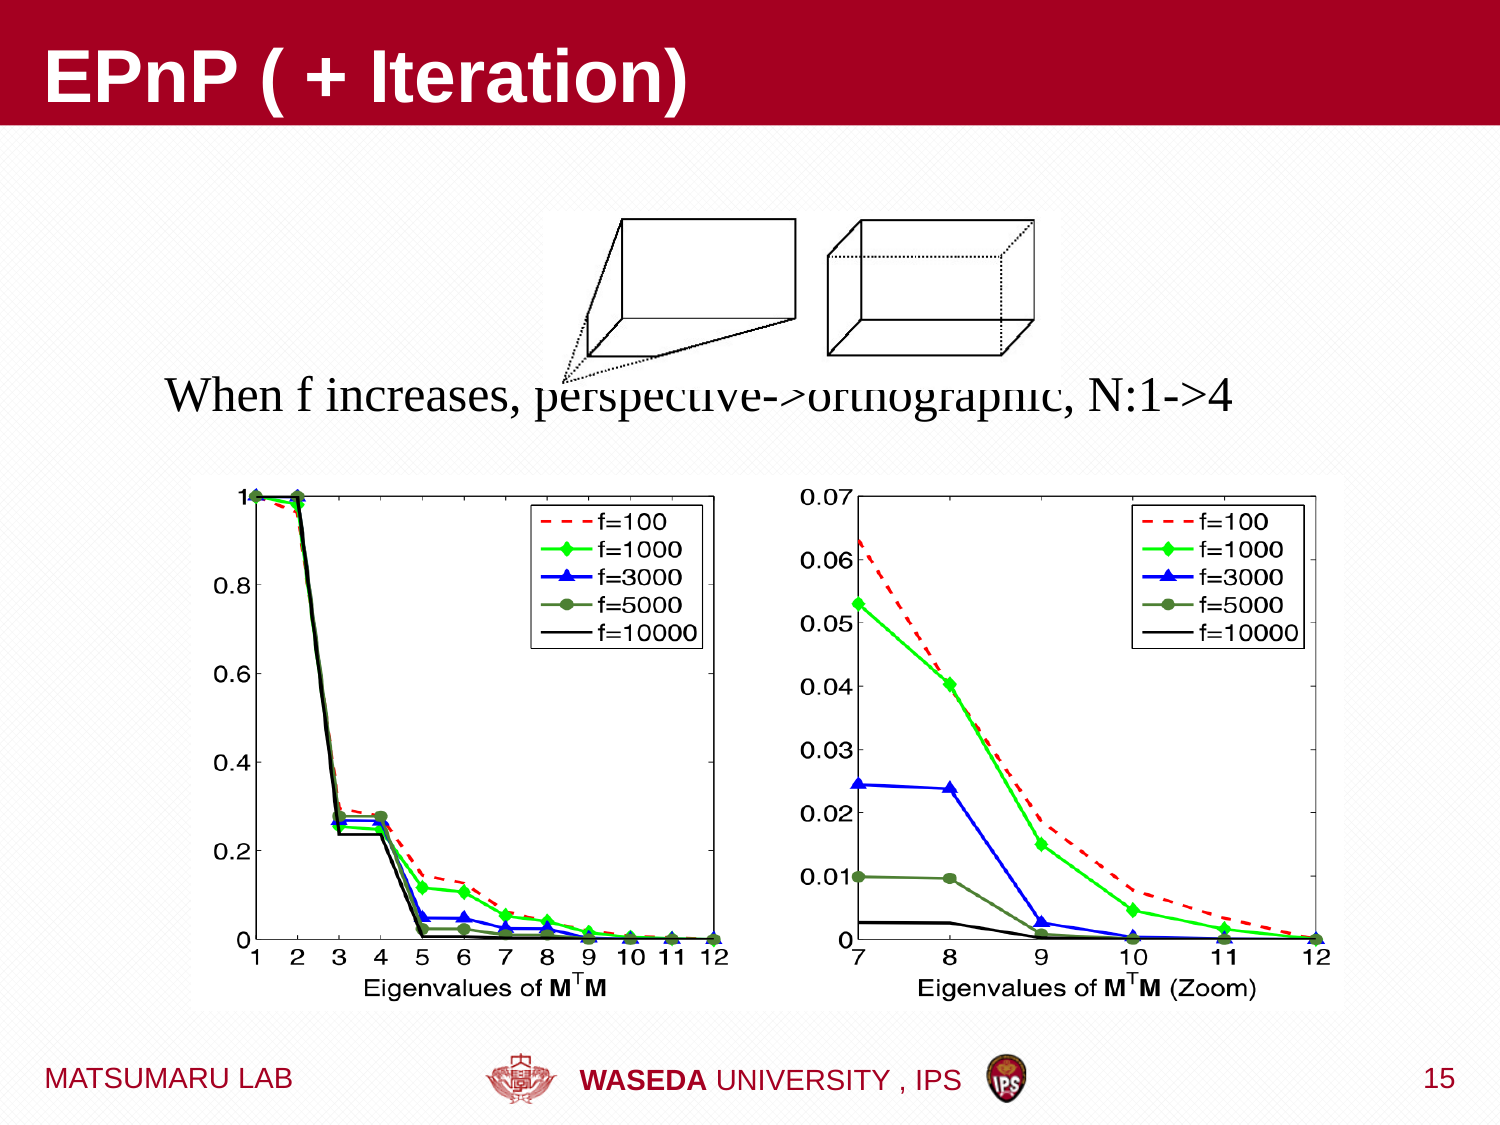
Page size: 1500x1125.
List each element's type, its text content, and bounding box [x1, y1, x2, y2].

picture [971, 1050, 1043, 1107]
slide_number MATSUMARU LAB [29, 1051, 355, 1109]
footer WASEDA UNIVERSITY , IPS [564, 1053, 1040, 1114]
slide_number 15 [1145, 1051, 1471, 1112]
picture [191, 475, 1344, 1011]
picture [484, 1053, 560, 1112]
title EPnP ( + Iteration) [0, 0, 1500, 126]
picture [543, 211, 1061, 390]
